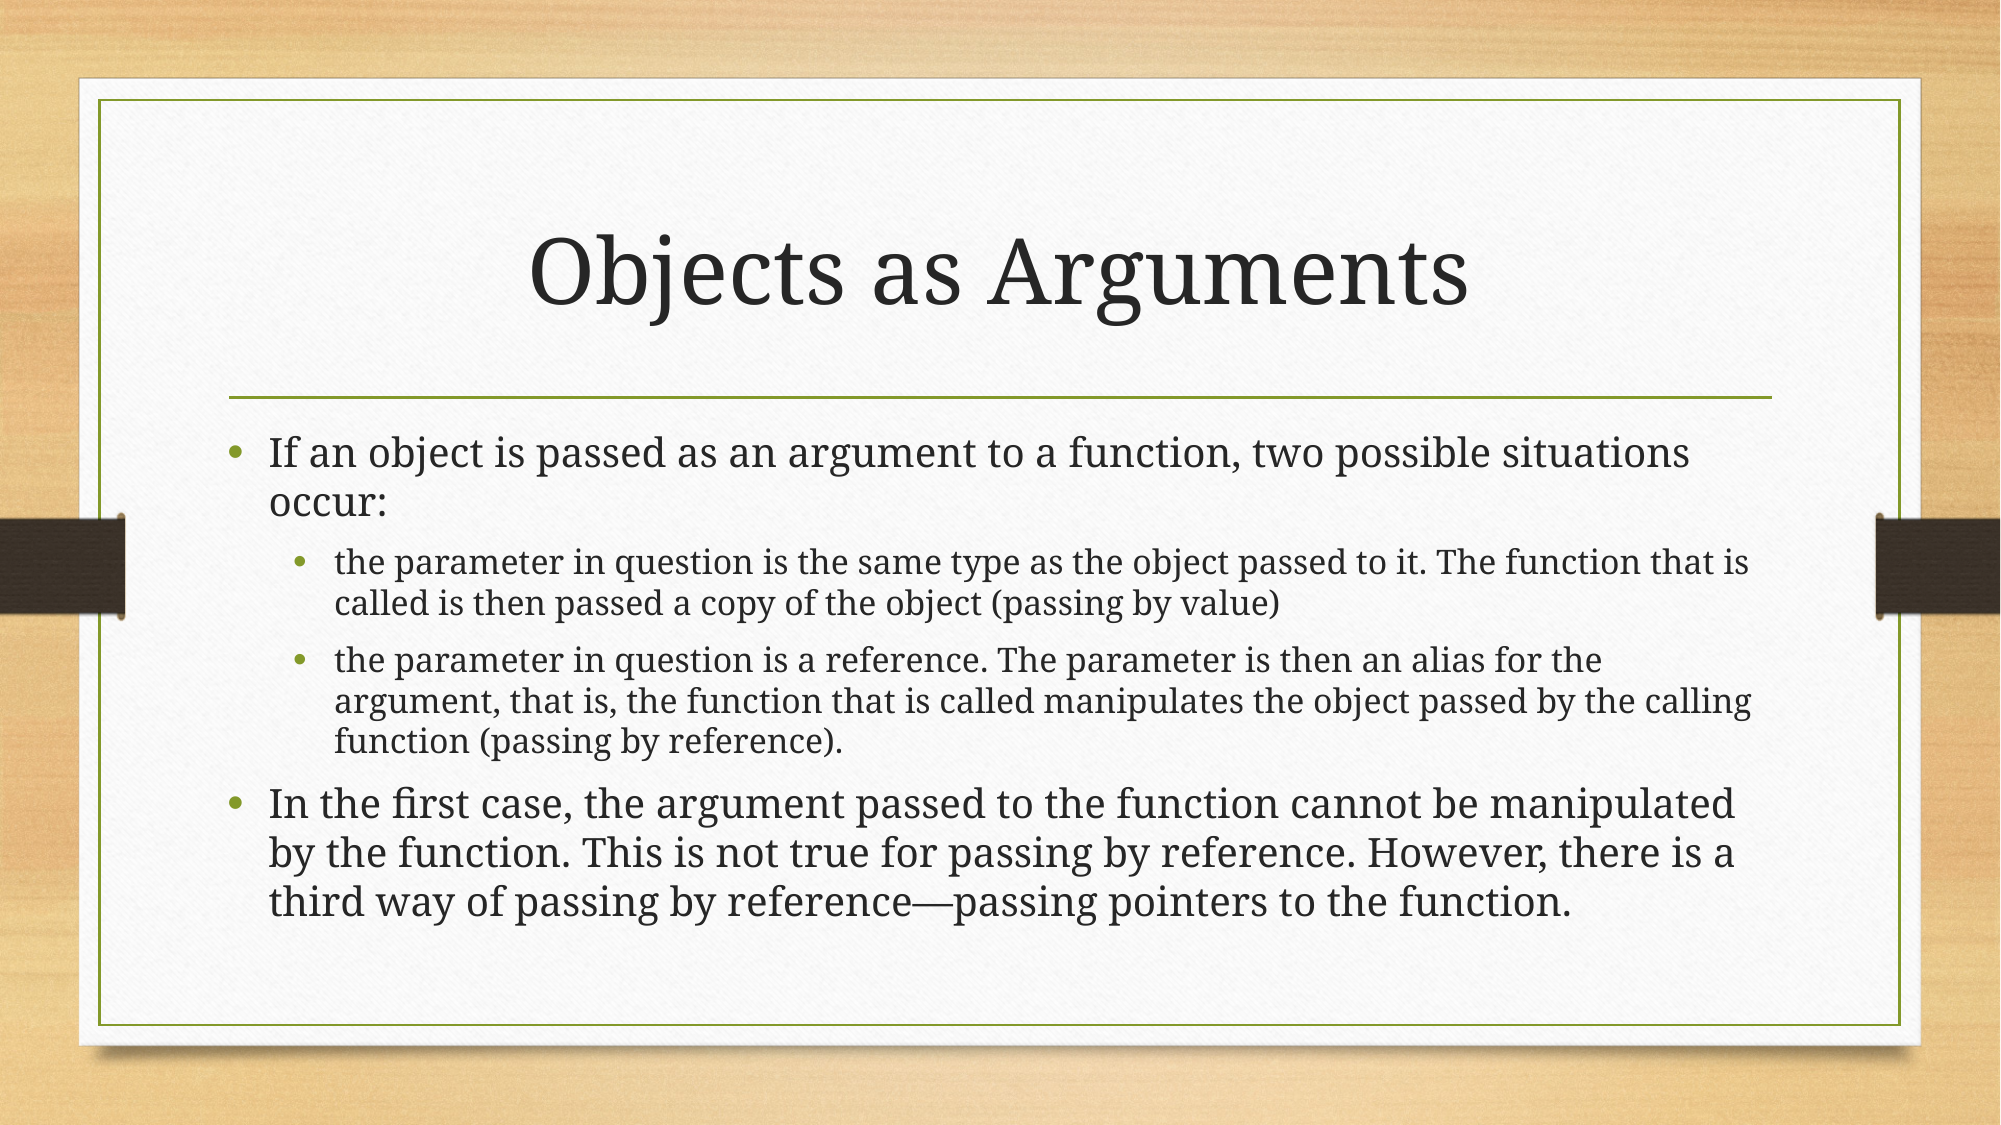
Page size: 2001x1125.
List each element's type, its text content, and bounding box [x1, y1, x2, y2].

picture [0, 0, 2001, 1125]
list If an object is passed as an argument to a function, two possible situations occur: the parameter in question is the same type as the object passed to it. The function that is called is then passed a copy of the object (passing by value) the parameter in question is a reference. The parameter is then an alias for the argument, that is, the function that is called manipulates the object passed by the calling function (passing by reference). In the first case, the argument passed to the function cannot be manipulated by the function. This is not true for passing by reference. However, there is a third way of passing by reference—passing pointers to the function. [212, 419, 1788, 964]
title Objects as Arguments [212, 161, 1788, 375]
